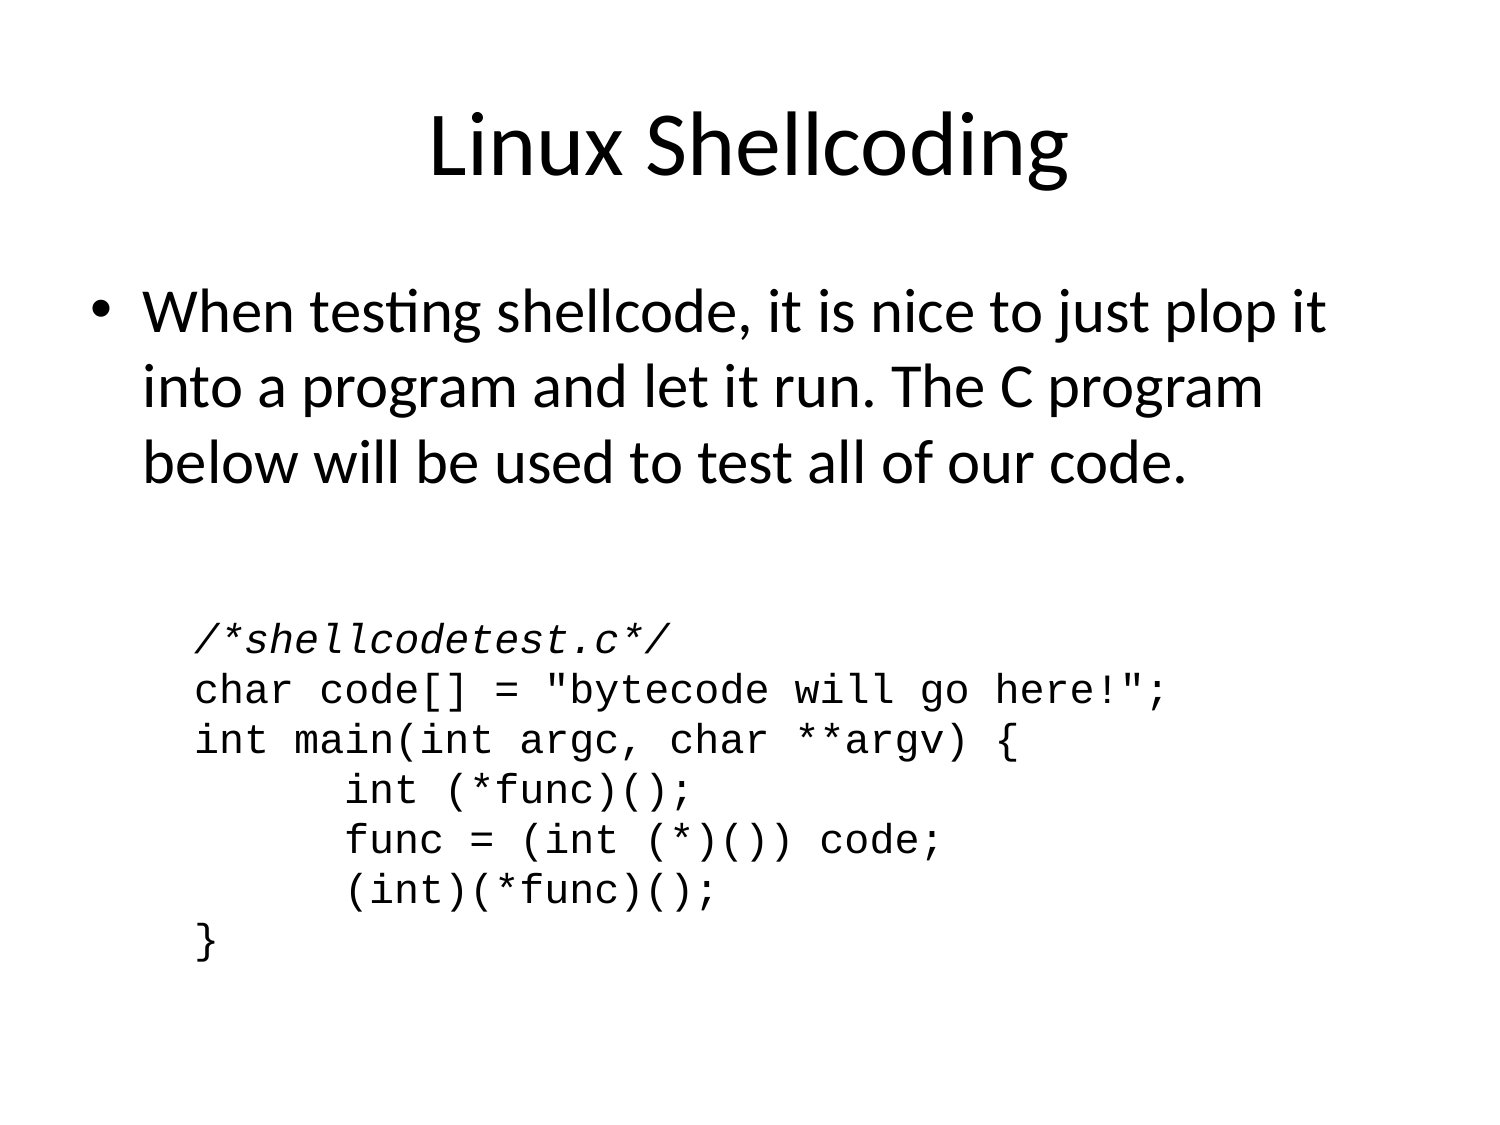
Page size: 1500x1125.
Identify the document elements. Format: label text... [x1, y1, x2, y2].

title Linux Shellcoding [75, 45, 1425, 233]
list When testing shellcode, it is nice to just plop it into a program and let it run. The C program below will be used to test all of our code. [75, 262, 1425, 504]
text_box /*shellcodetest.c*/ char code[] = "bytecode will go here!"; int main(int argc, char **argv) { int (*func)(); func = (int (*)()) code; (int)(*func)(); } [179, 604, 1258, 970]
